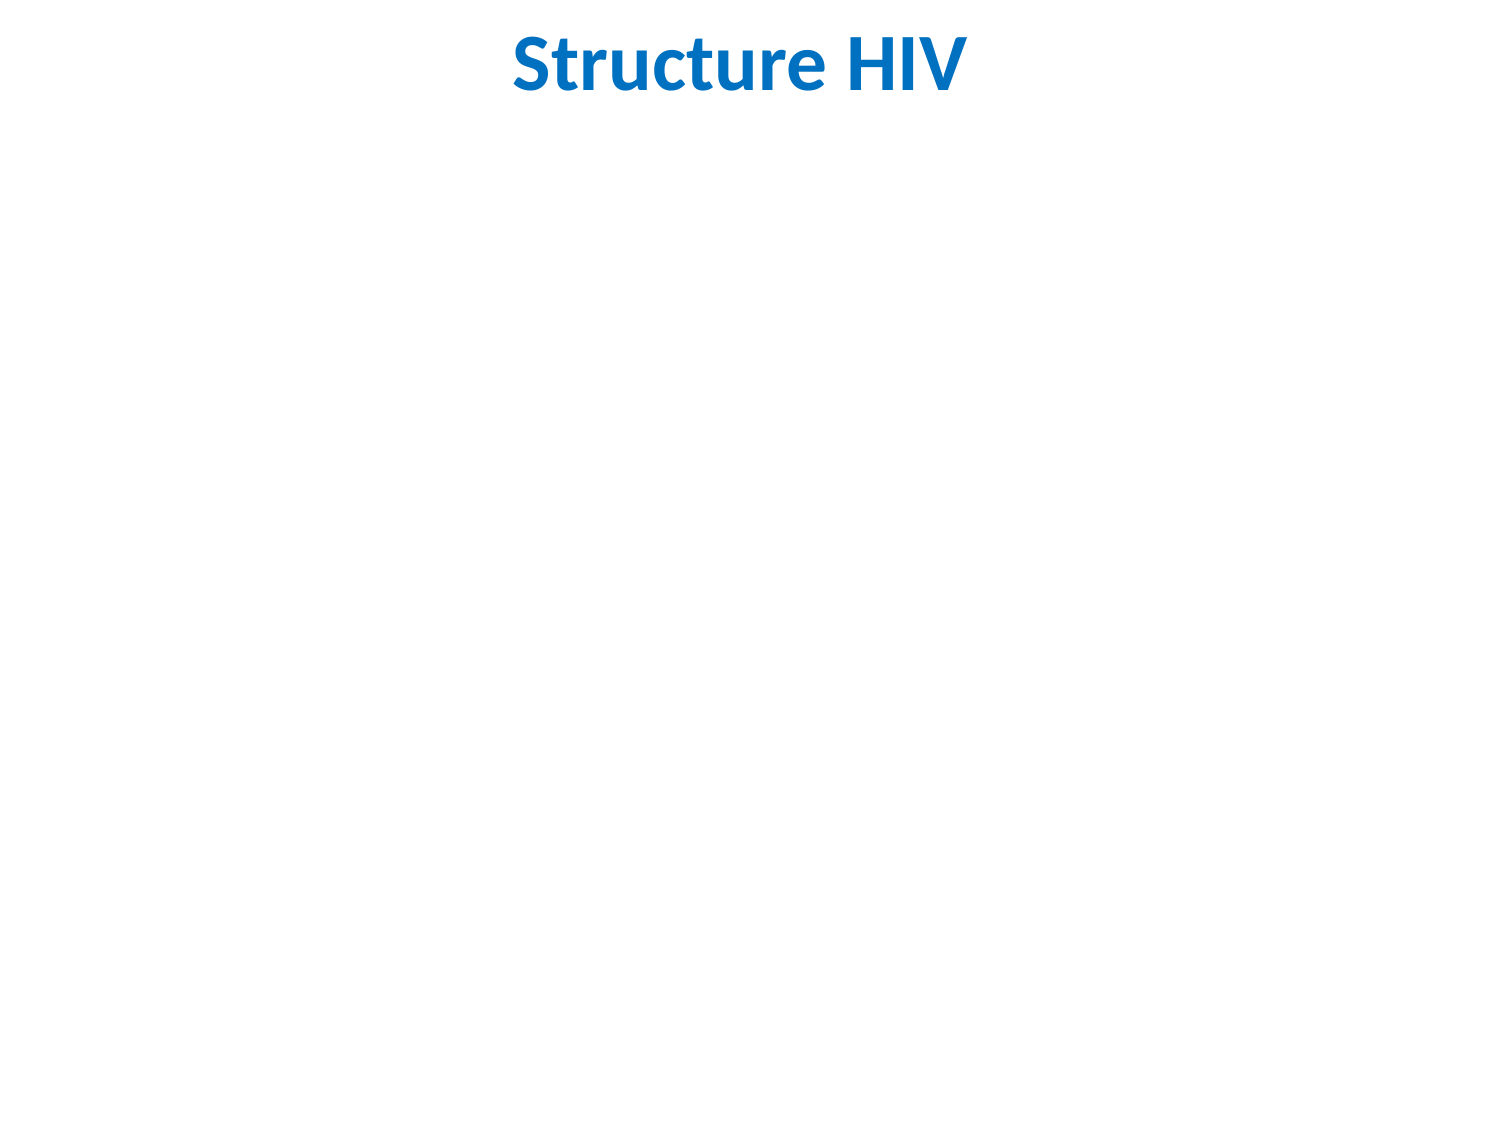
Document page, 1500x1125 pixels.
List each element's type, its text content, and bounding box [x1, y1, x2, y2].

title Structure HIV [75, 0, 1425, 213]
